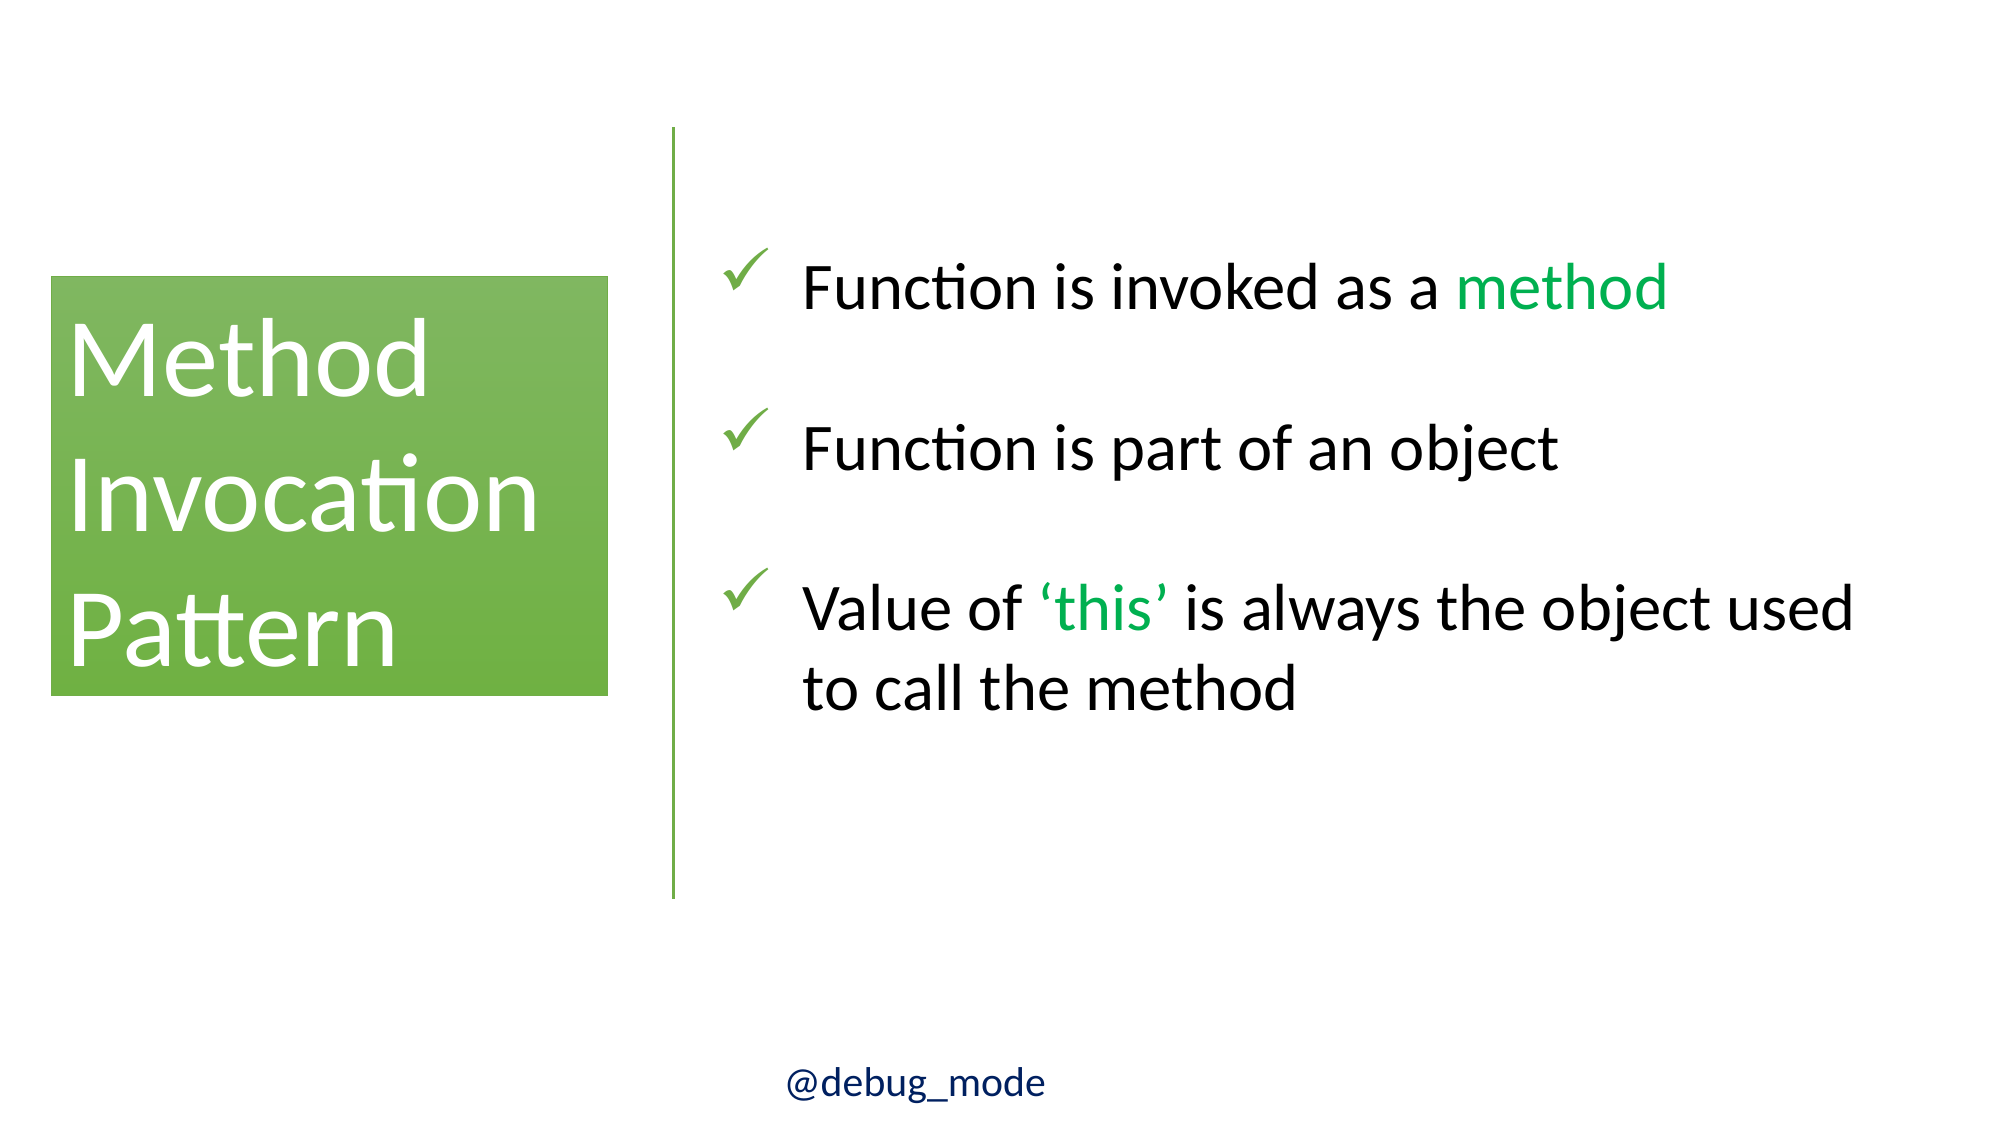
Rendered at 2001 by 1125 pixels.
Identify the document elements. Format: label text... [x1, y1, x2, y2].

text_box Method Invocation Pattern [51, 276, 608, 696]
text_box Function is invoked as a method Function is part of an object Value of ‘this’ is always the object used to call the method [703, 186, 1926, 831]
text_box @debug_mode [768, 1047, 1354, 1112]
